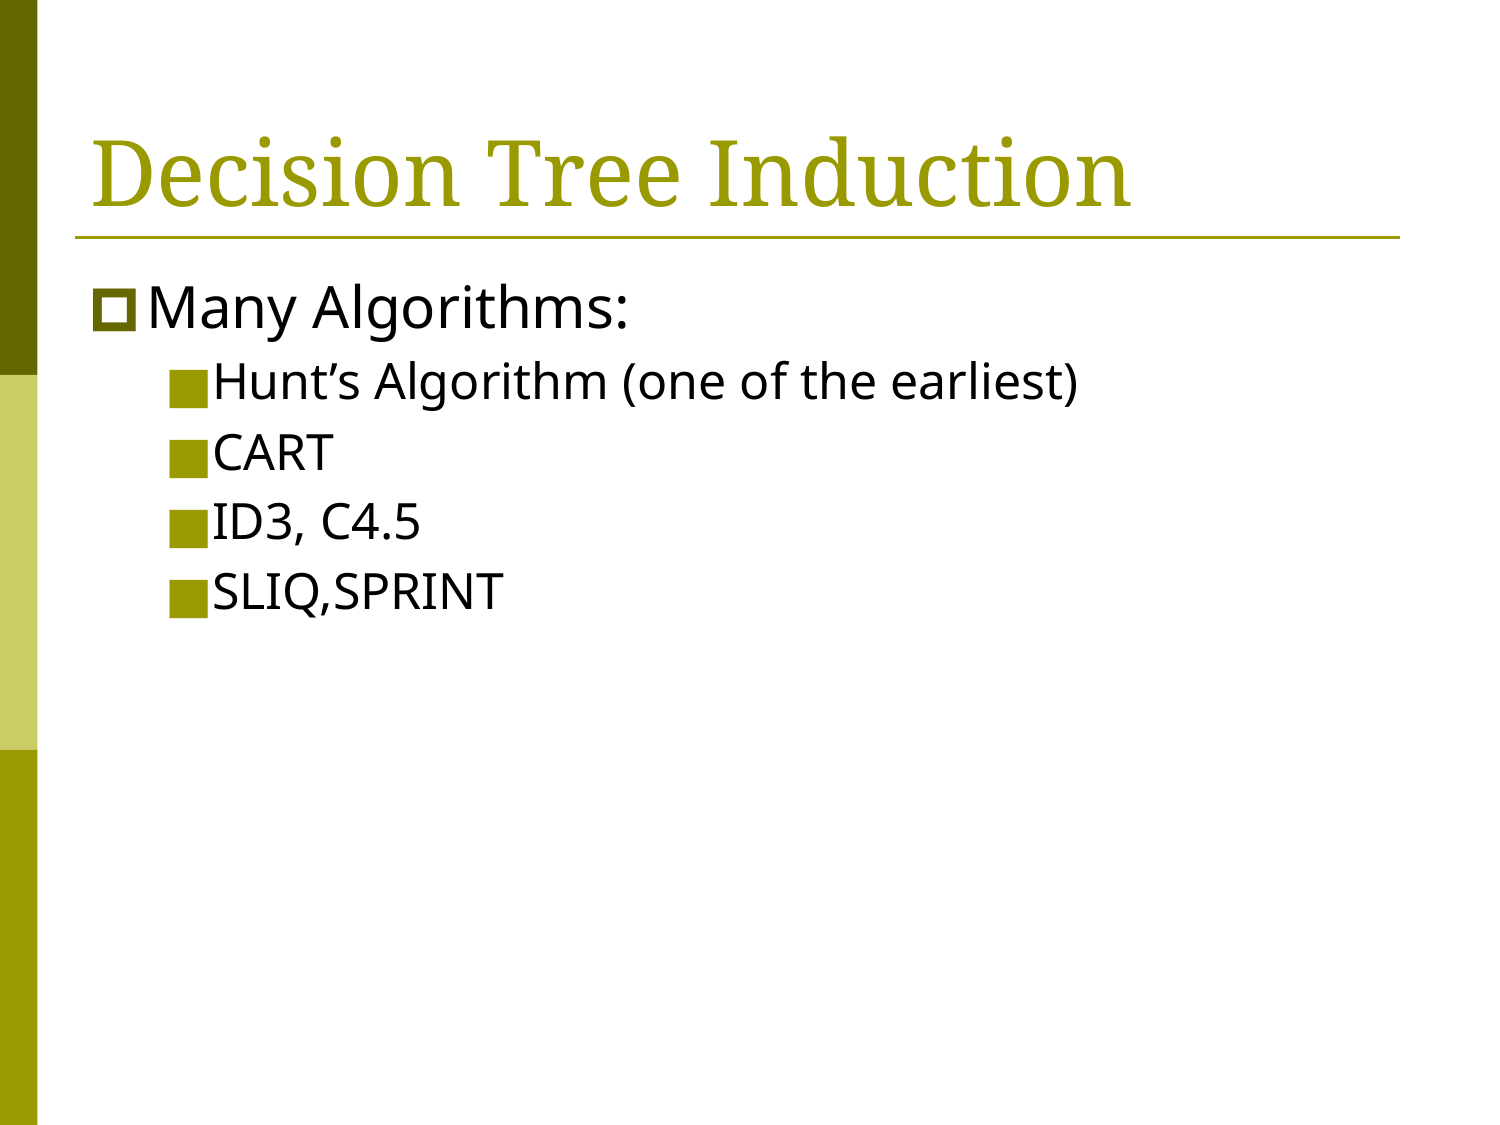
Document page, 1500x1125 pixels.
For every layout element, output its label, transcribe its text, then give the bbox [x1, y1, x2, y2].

title Decision Tree Induction [75, 45, 1425, 233]
list Many Algorithms: Hunt’s Algorithm (one of the earliest) CART ID3, C4.5 SLIQ,SPRINT [75, 262, 1425, 1006]
